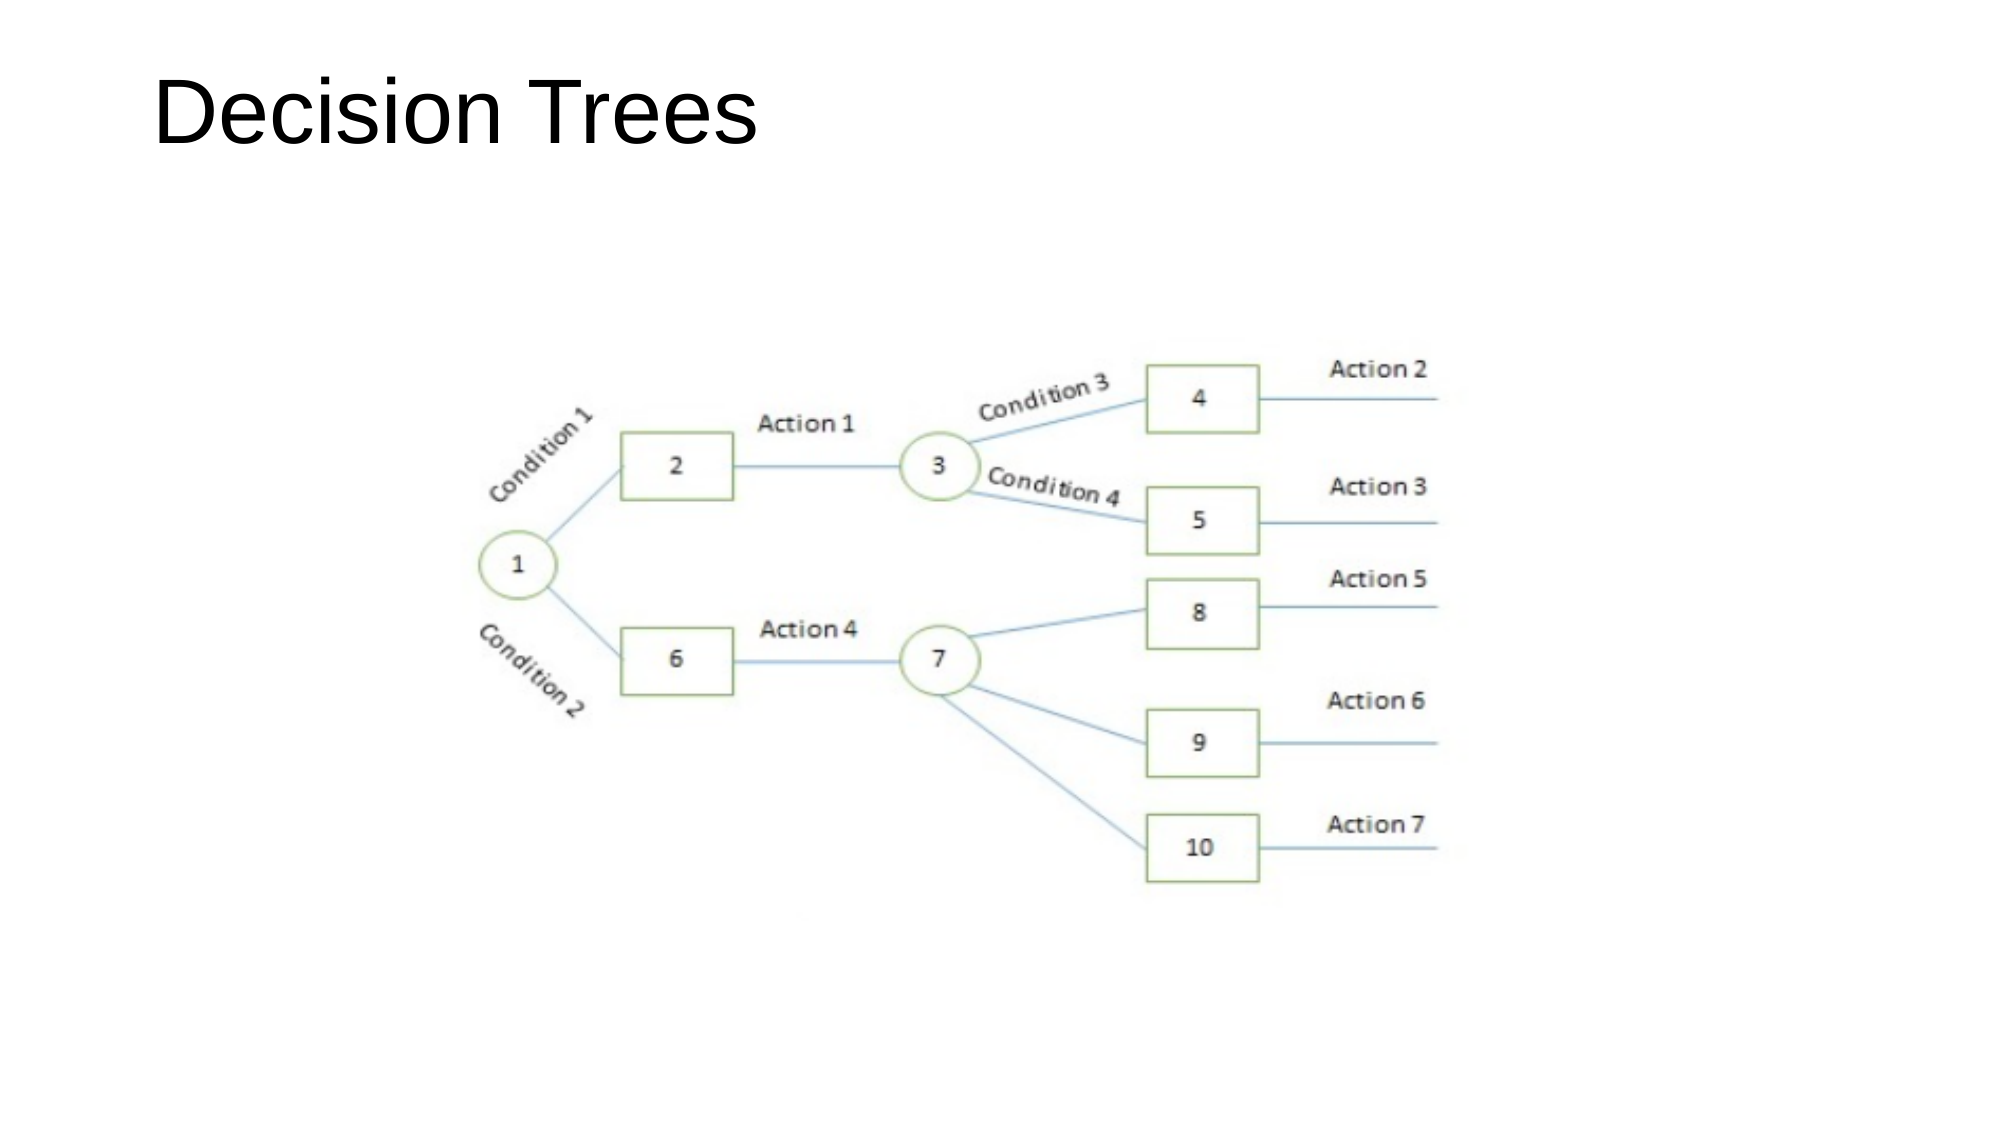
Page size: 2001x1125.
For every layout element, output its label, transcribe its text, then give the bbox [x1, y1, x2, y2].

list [390, 277, 1540, 921]
title Decision Trees [137, 59, 1863, 278]
